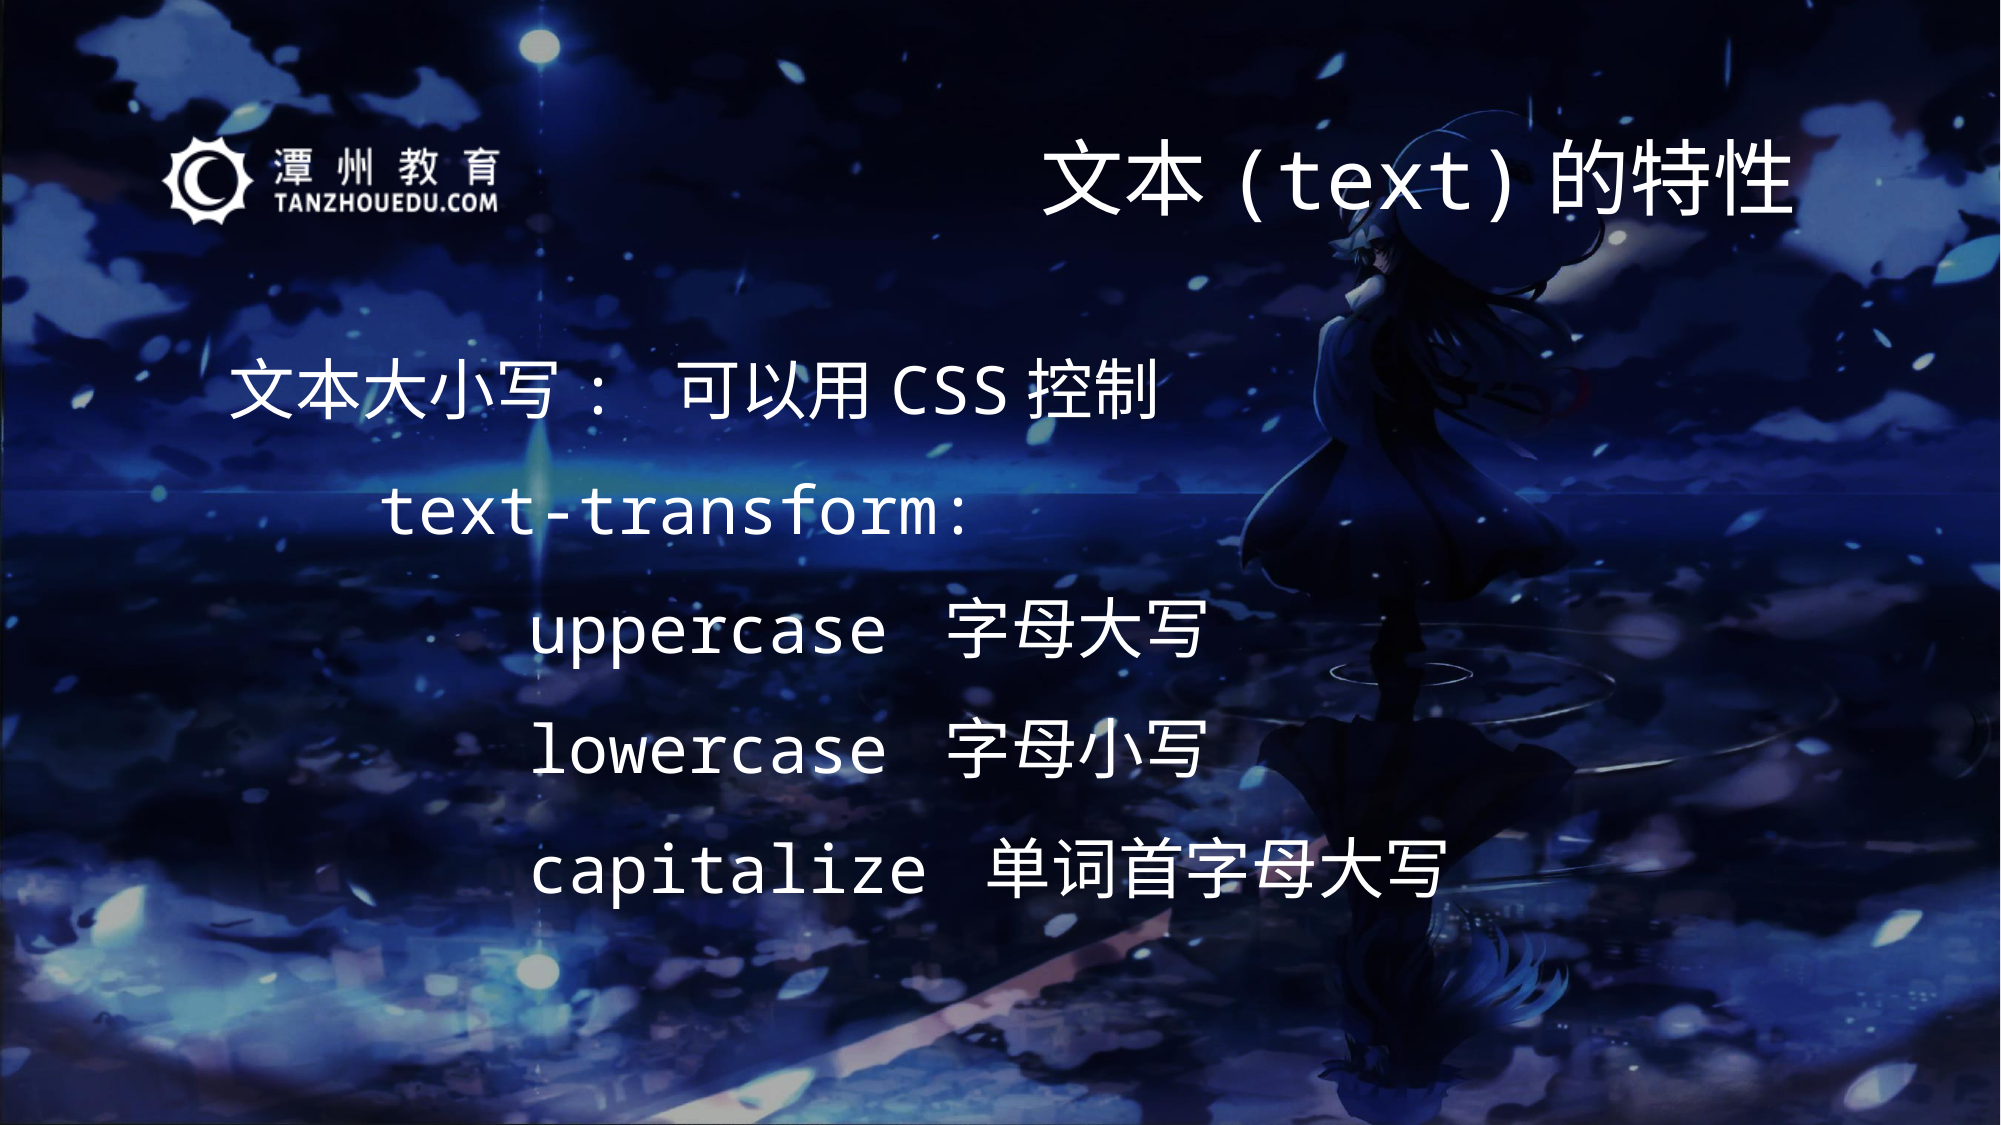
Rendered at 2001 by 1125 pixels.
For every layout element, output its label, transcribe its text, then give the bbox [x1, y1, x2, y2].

picture [0, 0, 2001, 1125]
text_box 文本(text)的特性 [999, 119, 1837, 234]
text_box 文本大小写: 可以用CSS控制 text-transform: uppercase 字母大写 lowercase 字母小写 capitalize 单词首字母大写 [213, 300, 1787, 915]
